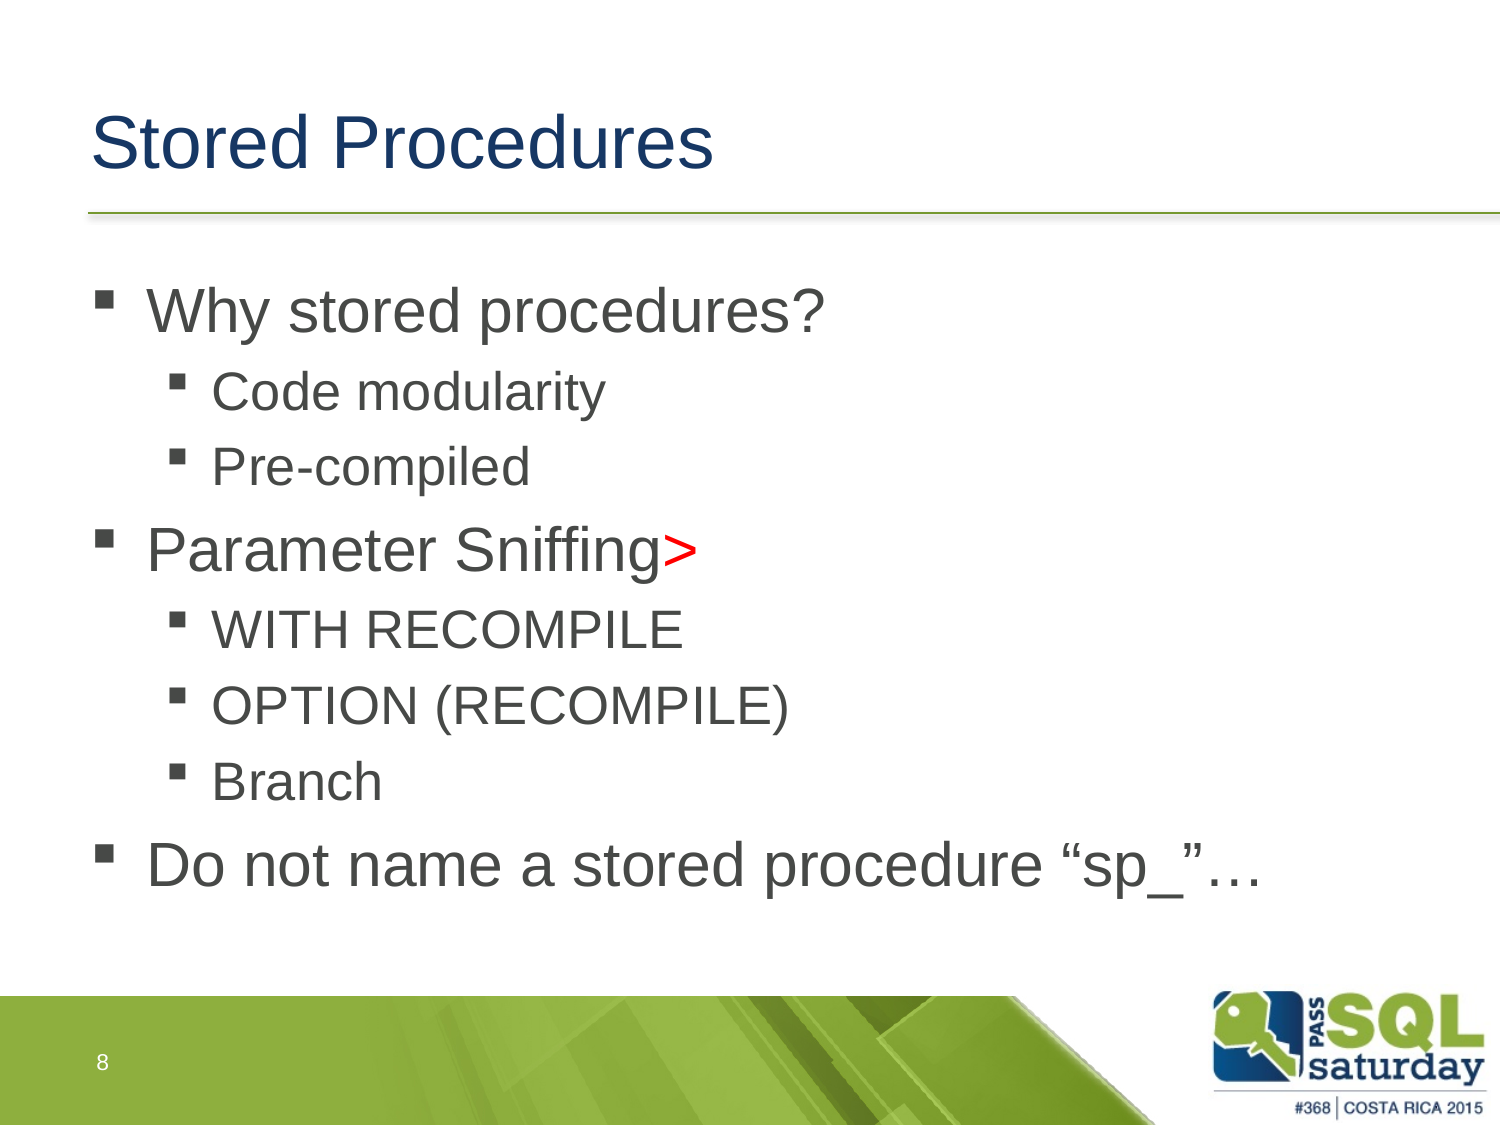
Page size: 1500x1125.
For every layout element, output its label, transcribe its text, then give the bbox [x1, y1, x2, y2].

list Why stored procedures? Code modularity Pre-compiled Parameter Sniffing> WITH RECOMPILE OPTION (RECOMPILE) Branch Do not name a stored procedure “sp_”… [75, 262, 1425, 1005]
title Stored Procedures [75, 45, 1425, 233]
picture [0, 984, 1491, 1125]
slide_number 8 [37, 1031, 124, 1092]
